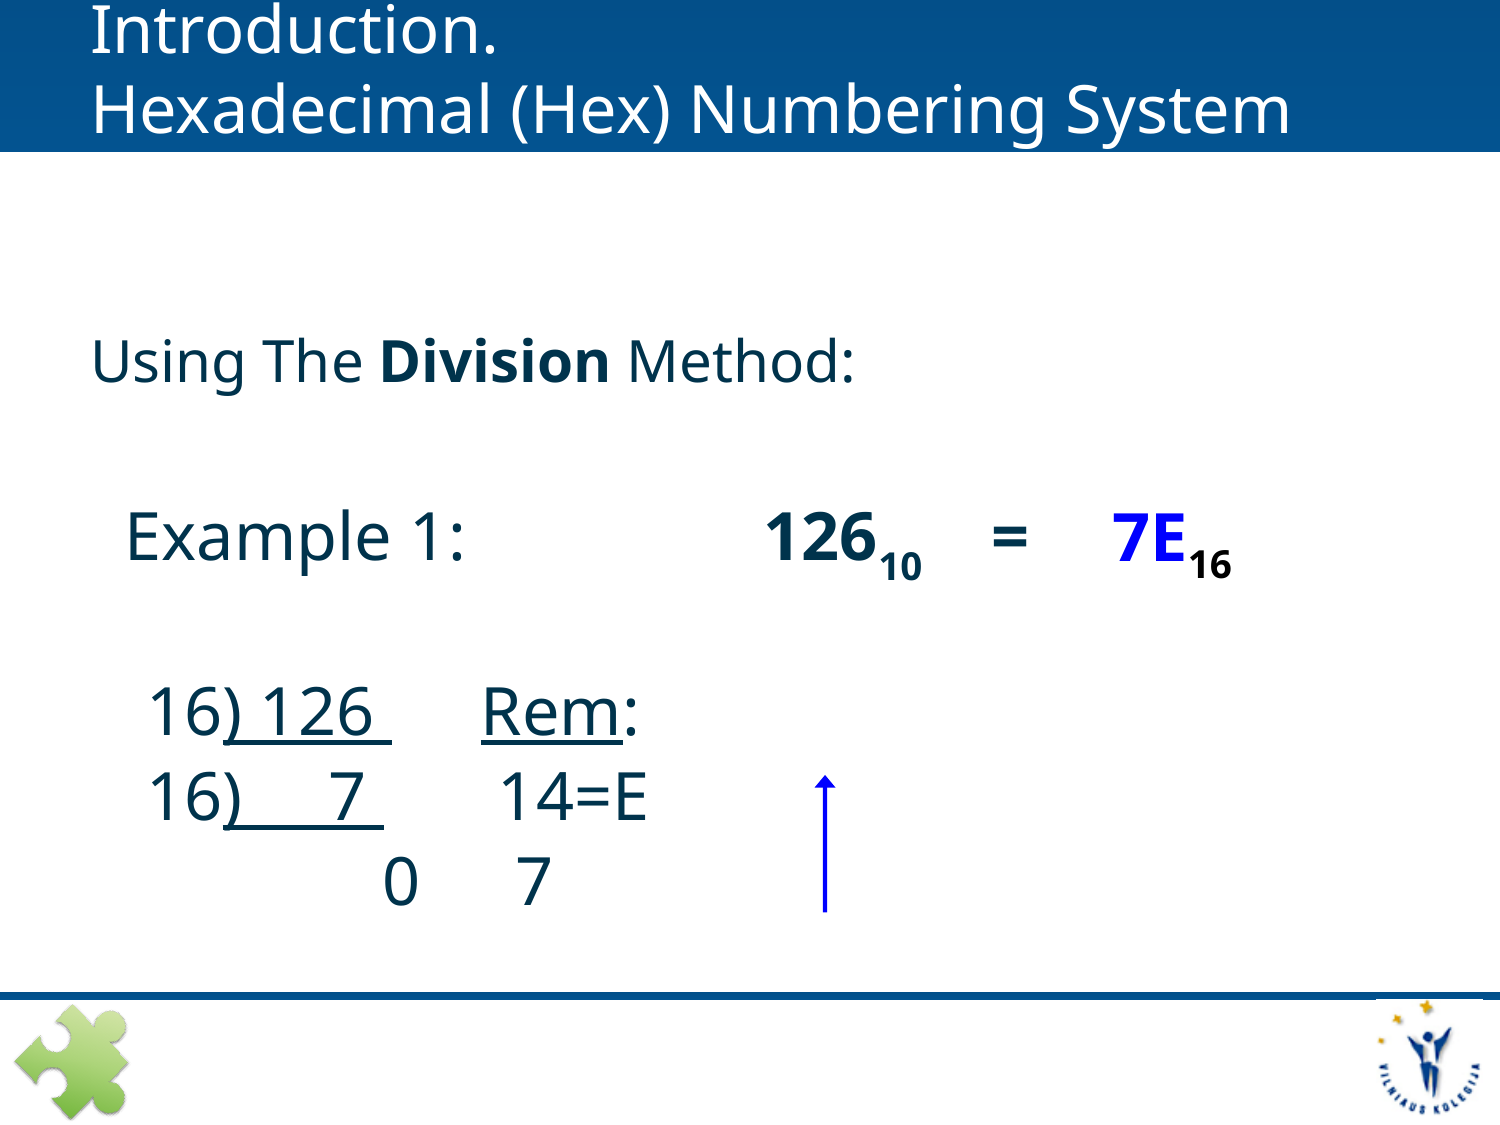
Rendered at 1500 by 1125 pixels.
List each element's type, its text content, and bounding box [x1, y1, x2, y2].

picture [0, 992, 167, 1125]
text_box 7E16 [1097, 487, 1247, 594]
text_box [814, 774, 836, 913]
text_box Using The Division Method: Example 1: 12610 = 16) 126 Rem: 16) 7 14=E 0 7 [75, 324, 1325, 1075]
title Introduction. Hexadecimal (Hex) Numbering System [75, 19, 1424, 114]
picture [0, 0, 1500, 152]
picture [1325, 992, 1500, 1116]
